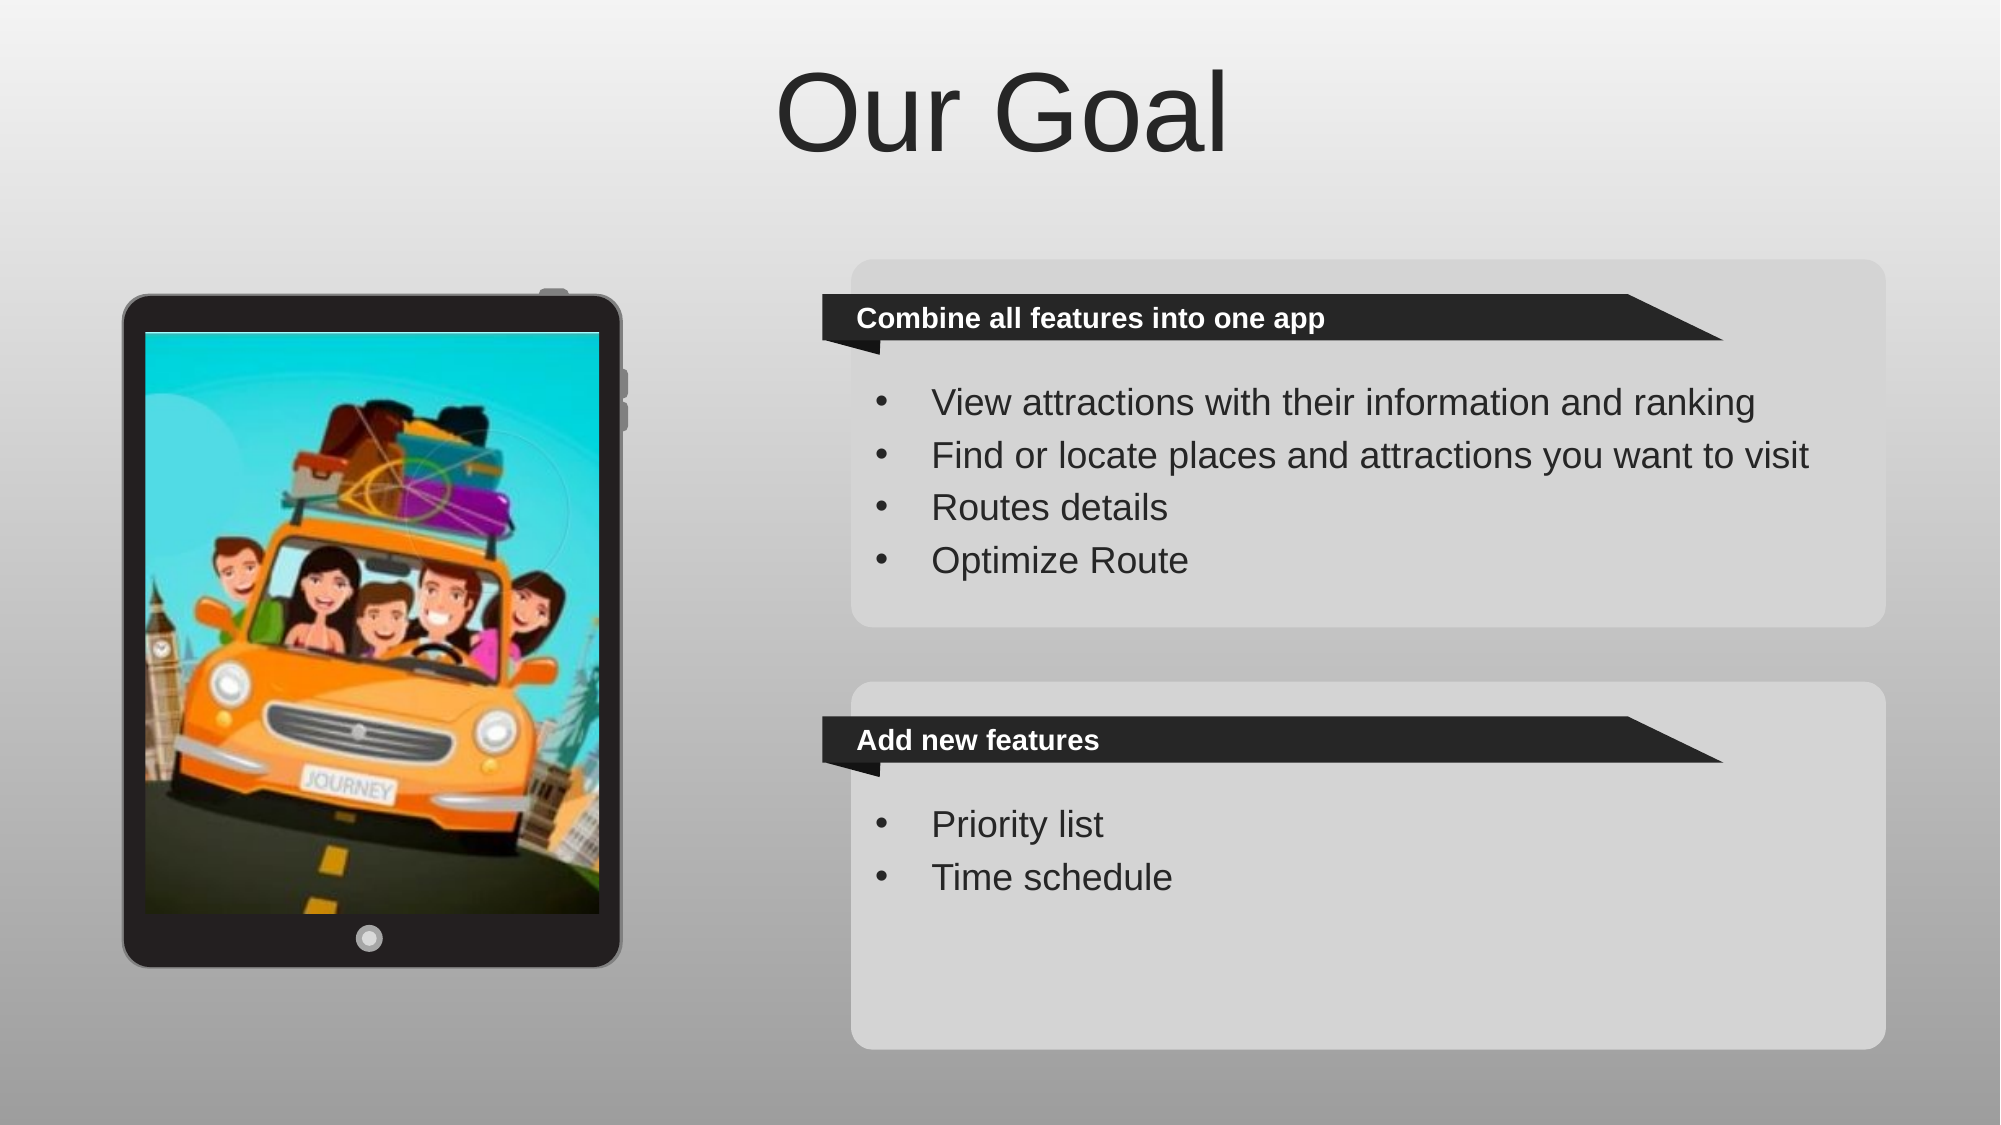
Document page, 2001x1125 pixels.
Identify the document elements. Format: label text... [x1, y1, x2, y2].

text_box View attractions with their information and ranking Find or locate places and attractions you want to visit Routes details Optimize Route [851, 259, 1886, 628]
list Our Goal [53, 55, 1952, 175]
text_box Priority list Time schedule [851, 681, 1886, 1050]
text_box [822, 716, 1724, 778]
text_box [822, 294, 1724, 355]
picture [145, 332, 600, 915]
